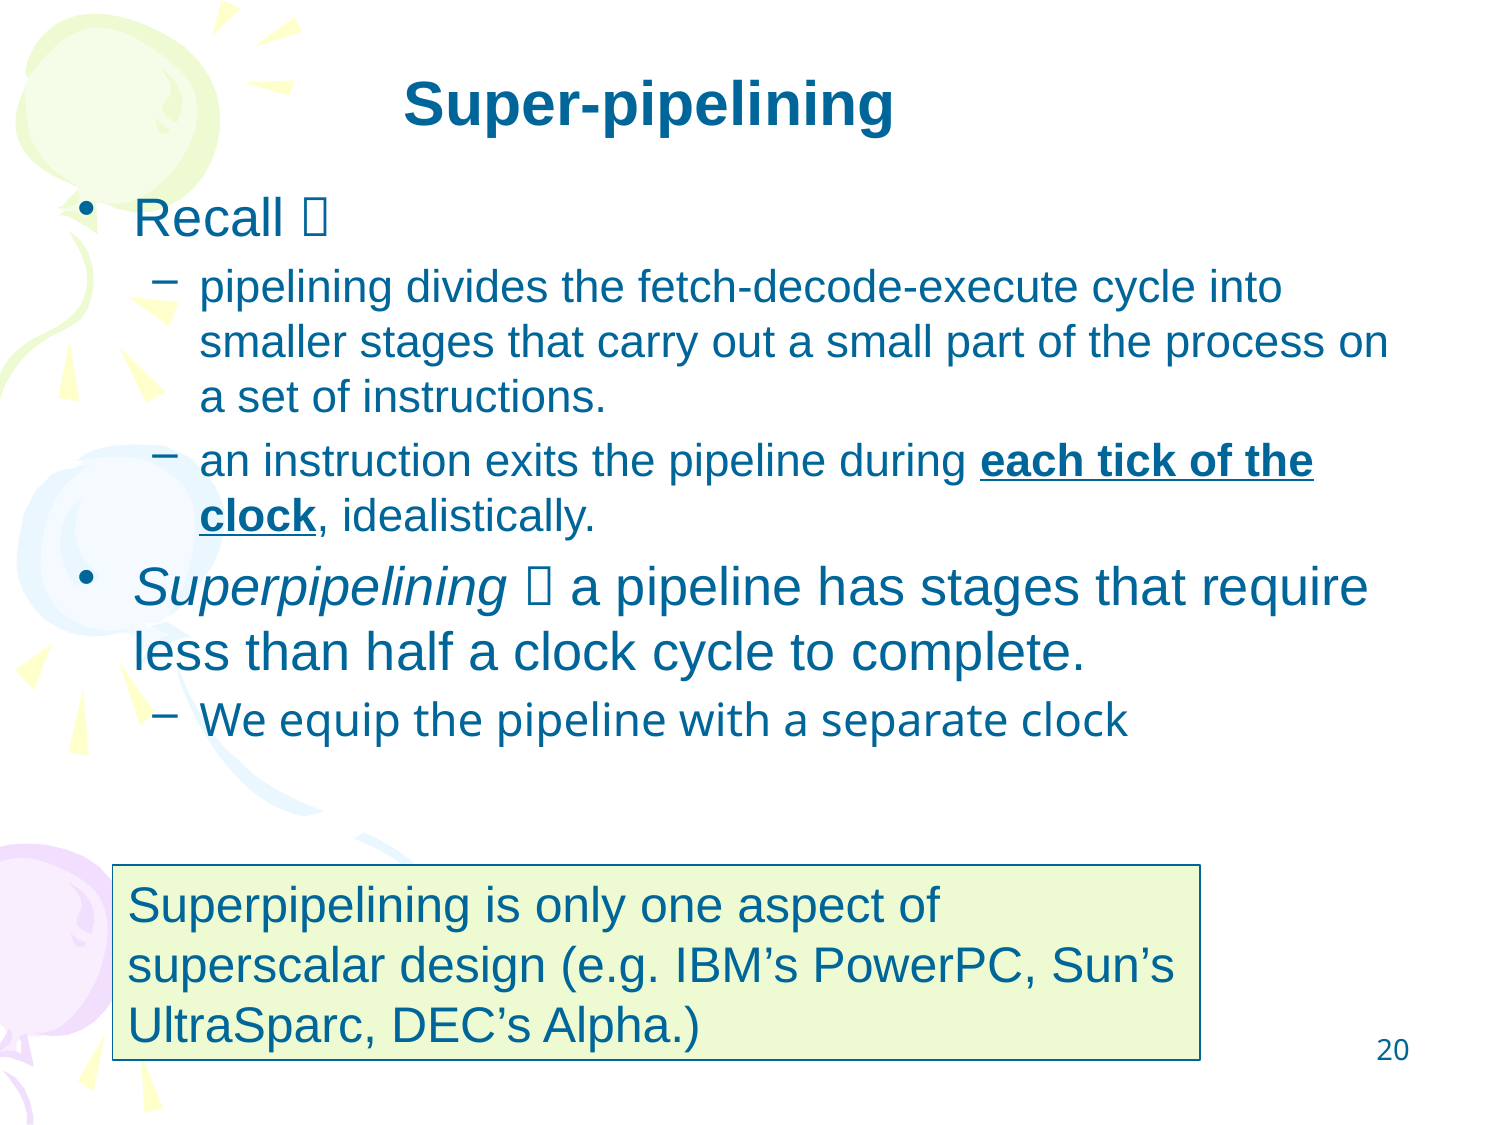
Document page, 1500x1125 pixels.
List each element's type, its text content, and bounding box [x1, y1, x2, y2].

slide_number 20 [1074, 1023, 1426, 1100]
list Recall  pipelining divides the fetch-decode-execute cycle into smaller stages that carry out a small part of the process on a set of instructions. an instruction exits the pipeline during each tick of the clock, idealistically. Superpipelining  a pipeline has stages that require less than half a clock cycle to complete. We equip the pipeline with a separate clock [62, 174, 1413, 925]
text_box Superpipelining is only one aspect of superscalar design (e.g. IBM’s PowerPC, Sun’s UltraSparc, DEC’s Alpha.) [112, 865, 1200, 1060]
title Super-pipelining [37, 29, 1263, 181]
